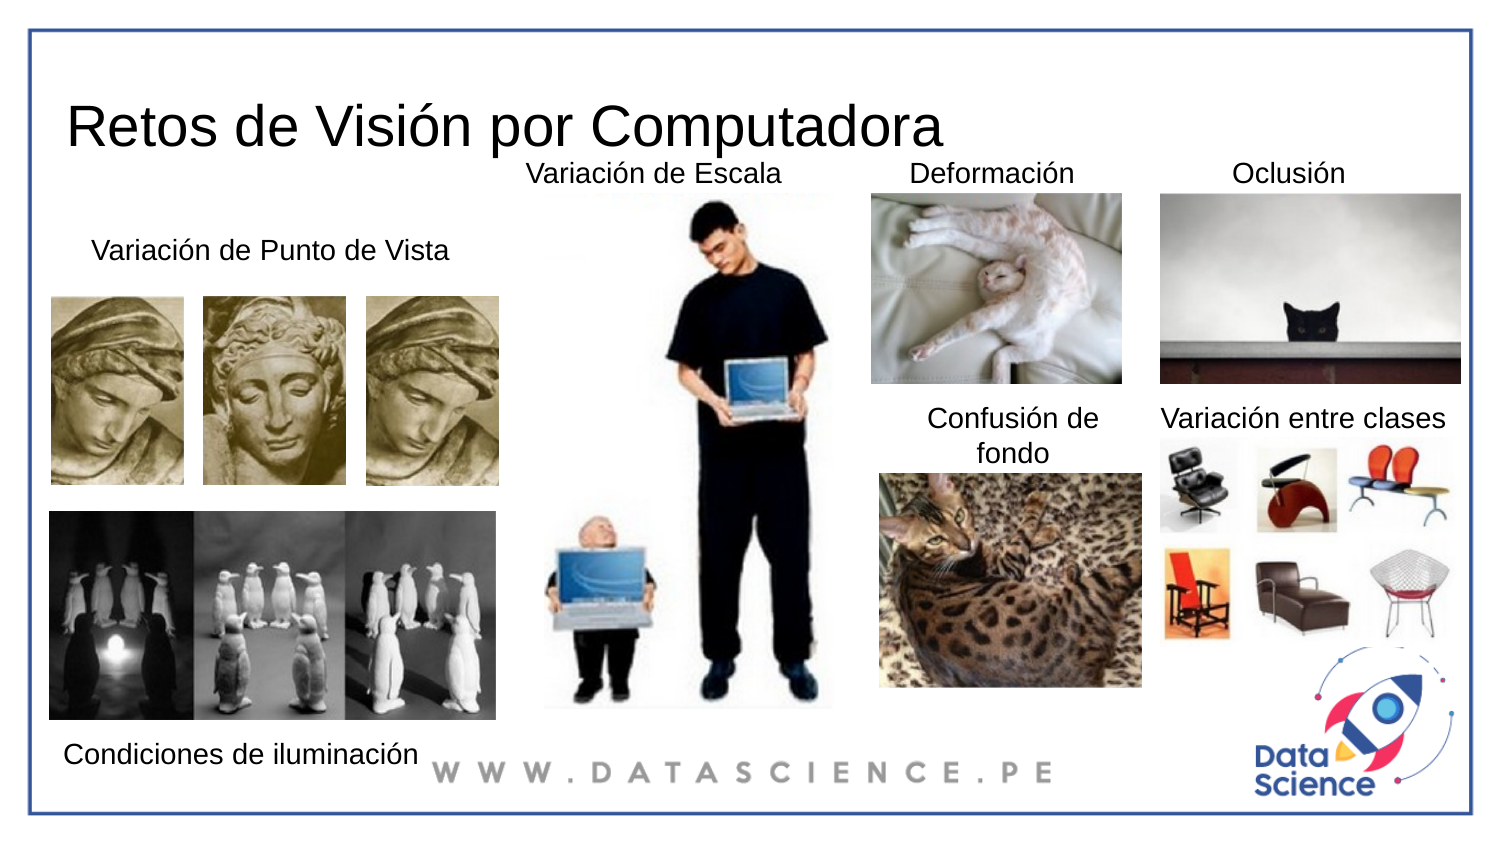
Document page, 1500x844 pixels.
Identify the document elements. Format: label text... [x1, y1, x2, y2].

text_box Variación entre clases [1129, 384, 1479, 439]
text_box Confusión de fondo [897, 384, 1129, 439]
text_box Oclusión [1217, 139, 1449, 192]
text_box Deformación [894, 139, 1127, 194]
text_box Condiciones de iluminación [48, 727, 446, 775]
text_box Variación de Escala [510, 139, 894, 194]
title Retos de Visión por Computadora [51, 72, 1449, 167]
text_box Variación de Punto de Vista [76, 215, 474, 271]
picture [0, 0, 1500, 844]
